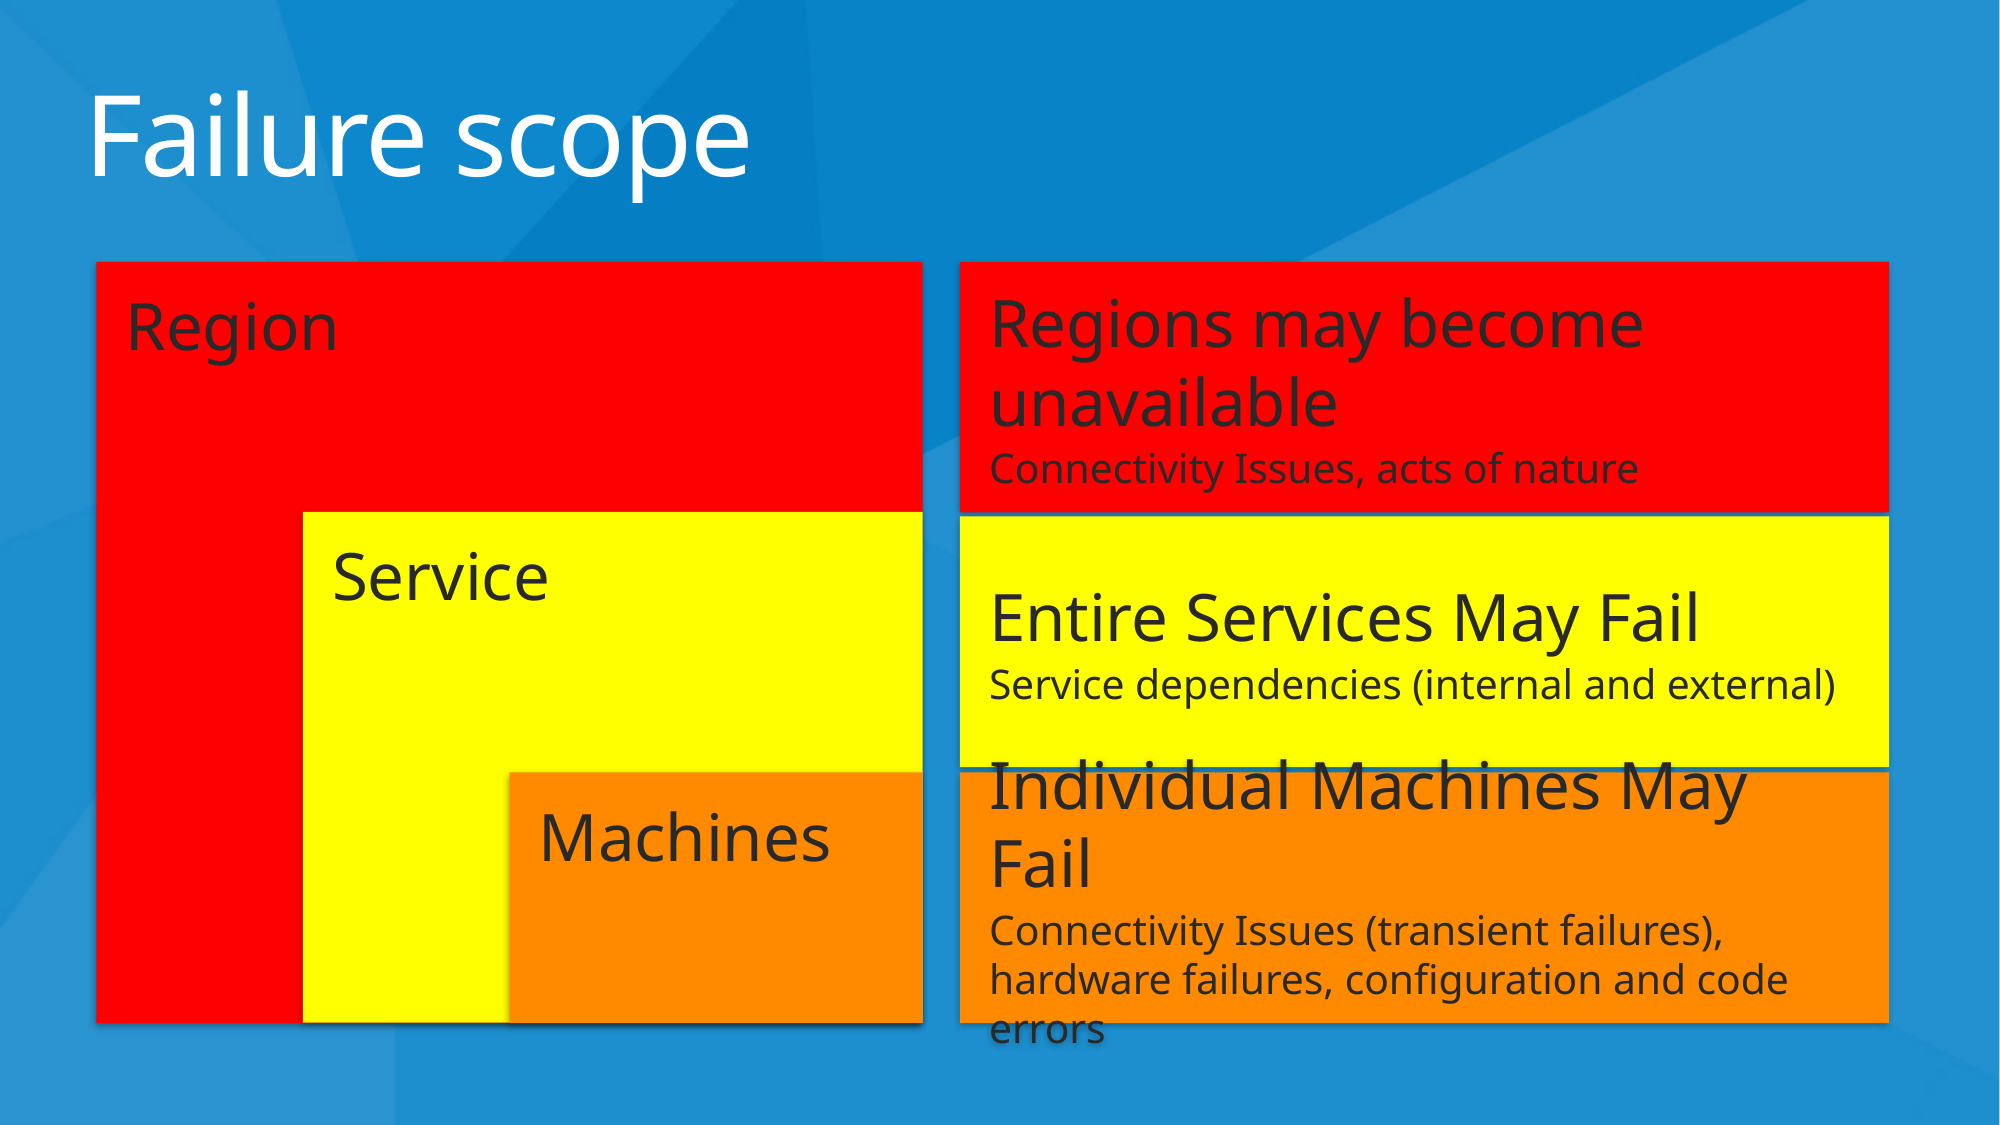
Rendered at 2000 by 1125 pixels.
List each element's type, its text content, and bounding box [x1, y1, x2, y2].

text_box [302, 511, 1890, 1023]
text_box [96, 261, 1890, 1024]
title Failure scope [84, 79, 1914, 203]
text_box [509, 771, 1890, 1024]
picture [0, 0, 2000, 1125]
